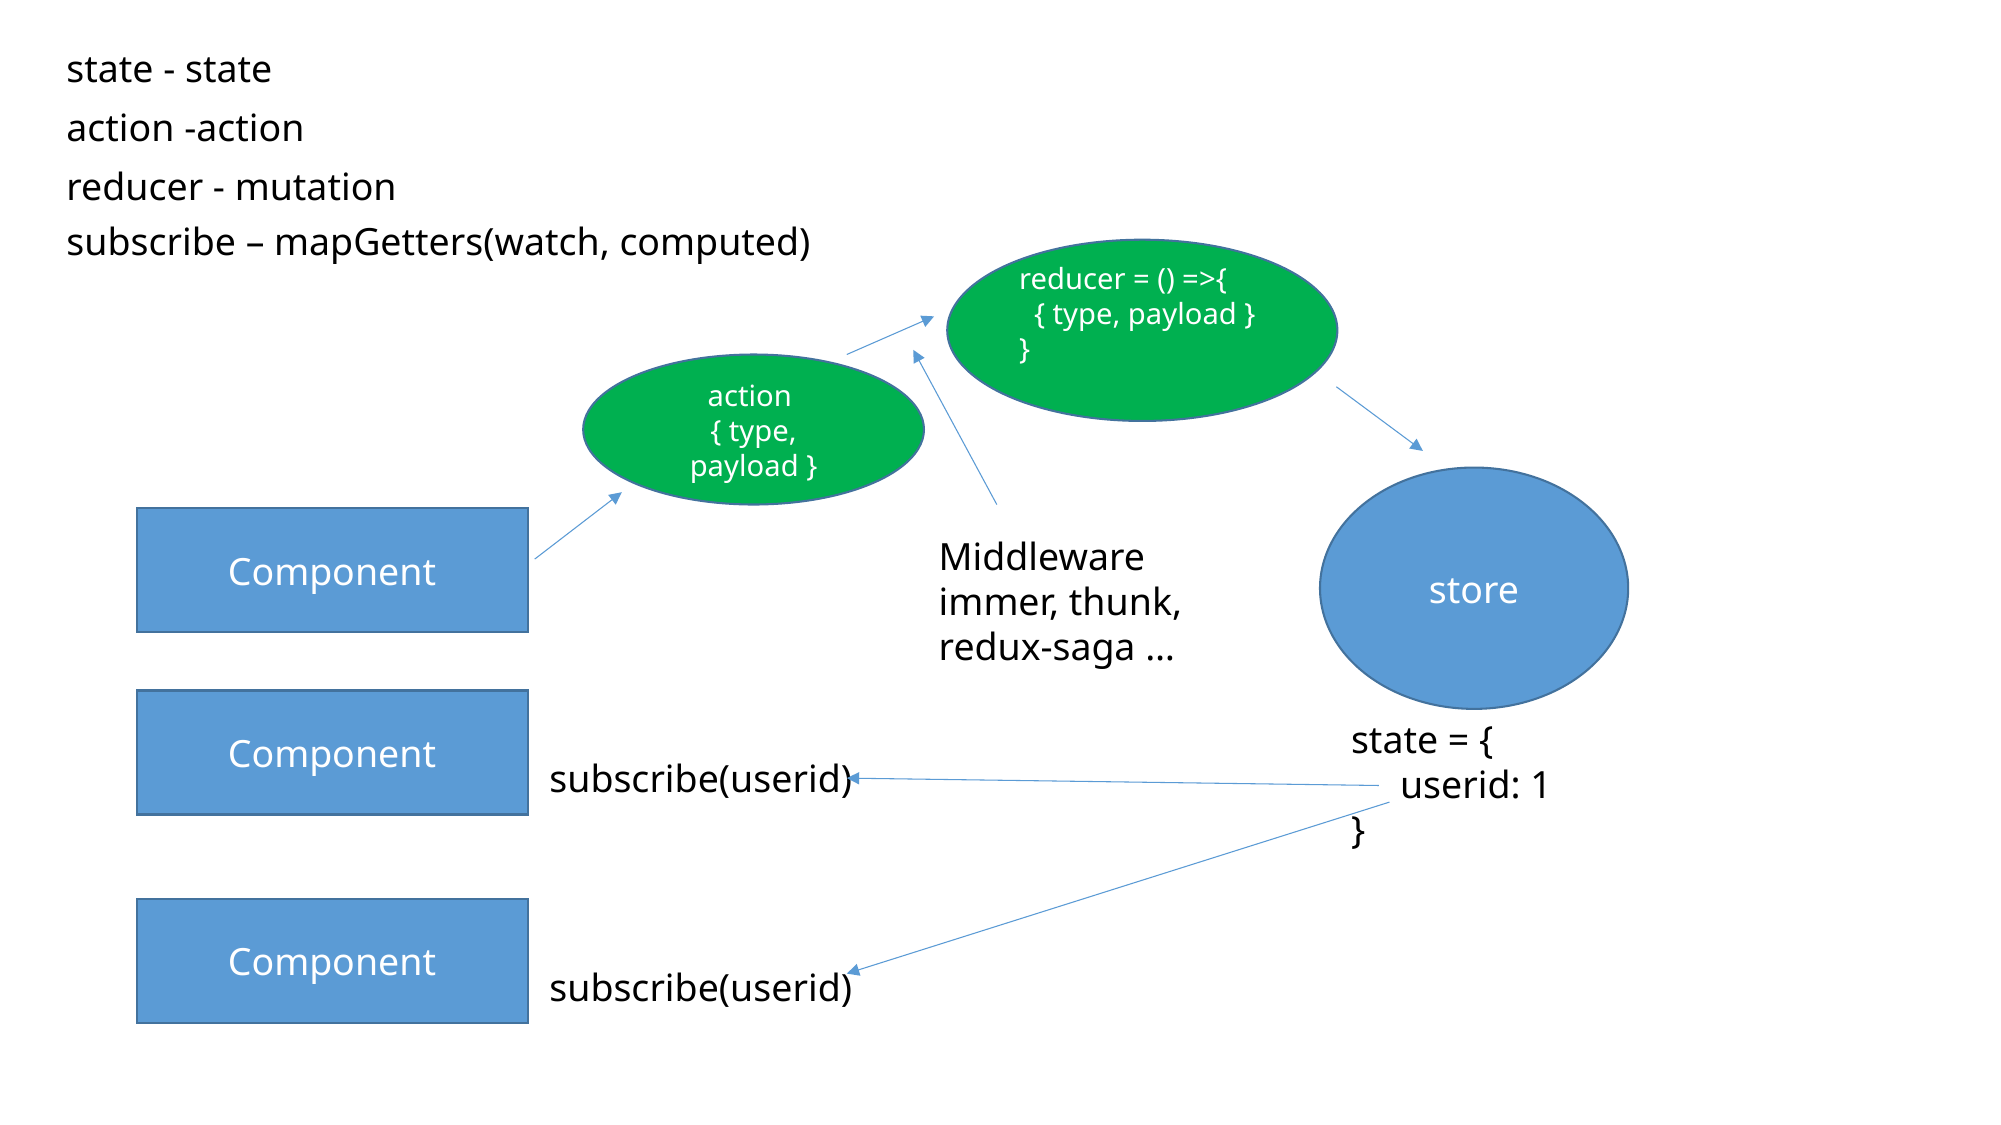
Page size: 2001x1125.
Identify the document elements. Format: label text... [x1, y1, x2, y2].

text_box Component [136, 507, 529, 633]
text_box reducer - mutation [51, 155, 512, 210]
text_box subscribe(userid) [534, 957, 890, 1017]
text_box reducer = () =>{ { type, payload } } [946, 238, 1339, 422]
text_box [846, 778, 1379, 786]
text_box Component [136, 898, 529, 1024]
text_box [534, 492, 622, 560]
text_box state = { userid: 1 } [1336, 708, 1683, 859]
text_box store [1318, 466, 1630, 708]
text_box Middleware immer, thunk, redux-saga … [923, 525, 1214, 676]
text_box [846, 316, 934, 355]
text_box action { type, payload } [582, 353, 913, 506]
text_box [913, 349, 997, 505]
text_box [1336, 386, 1423, 451]
text_box state - state [51, 37, 622, 98]
text_box subscribe – mapGetters(watch, computed) [51, 210, 862, 271]
text_box action -action [51, 98, 622, 156]
text_box subscribe(userid) [534, 747, 890, 808]
text_box Component [136, 689, 529, 816]
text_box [846, 802, 1390, 974]
